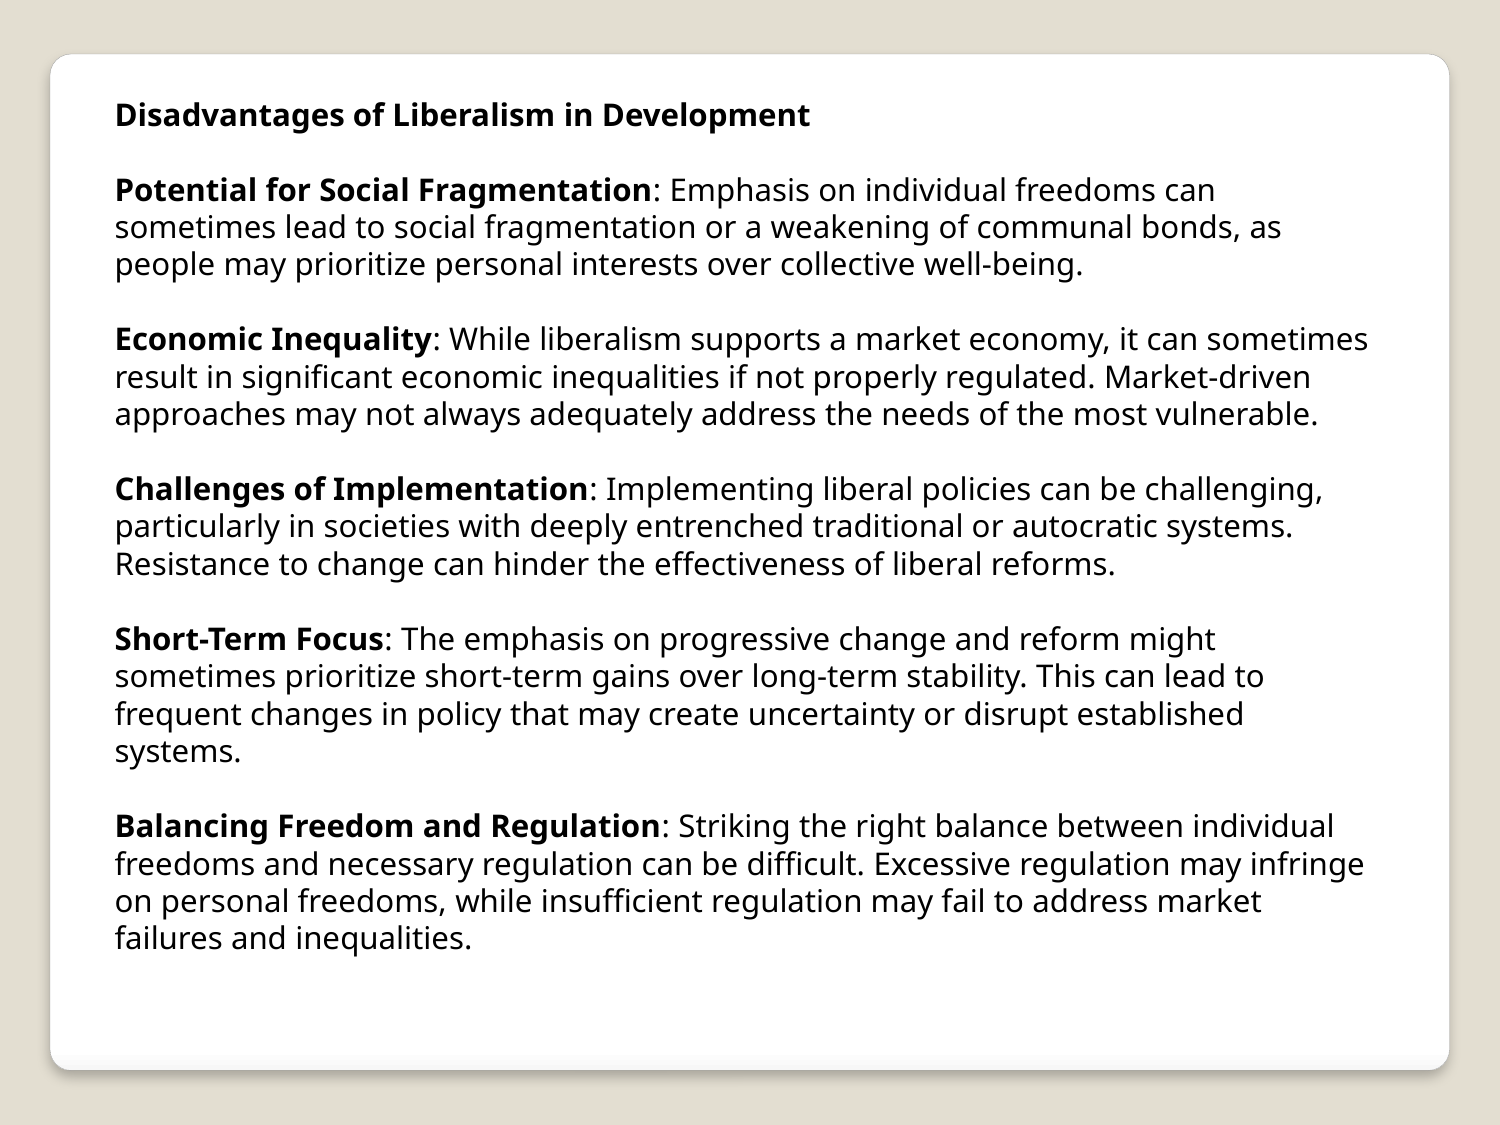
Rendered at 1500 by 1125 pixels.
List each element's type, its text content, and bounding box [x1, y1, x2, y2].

text_box Disadvantages of Liberalism in Development Potential for Social Fragmentation: Emphasis on individual freedoms can sometimes lead to social fragmentation or a weakening of communal bonds, as people may prioritize personal interests over collective well-being. Economic Inequality: While liberalism supports a market economy, it can sometimes result in significant economic inequalities if not properly regulated. Market-driven approaches may not always adequately address the needs of the most vulnerable. Challenges of Implementation: Implementing liberal policies can be challenging, particularly in societies with deeply entrenched traditional or autocratic systems. Resistance to change can hinder the effectiveness of liberal reforms. Short-Term Focus: The emphasis on progressive change and reform might sometimes prioritize short-term gains over long-term stability. This can lead to frequent changes in policy that may create uncertainty or disrupt established systems. Balancing Freedom and Regulation: Striking the right balance between individual freedoms and necessary regulation can be difficult. Excessive regulation may infringe on personal freedoms, while insufficient regulation may fail to address market failures and inequalities. [99, 87, 1388, 964]
